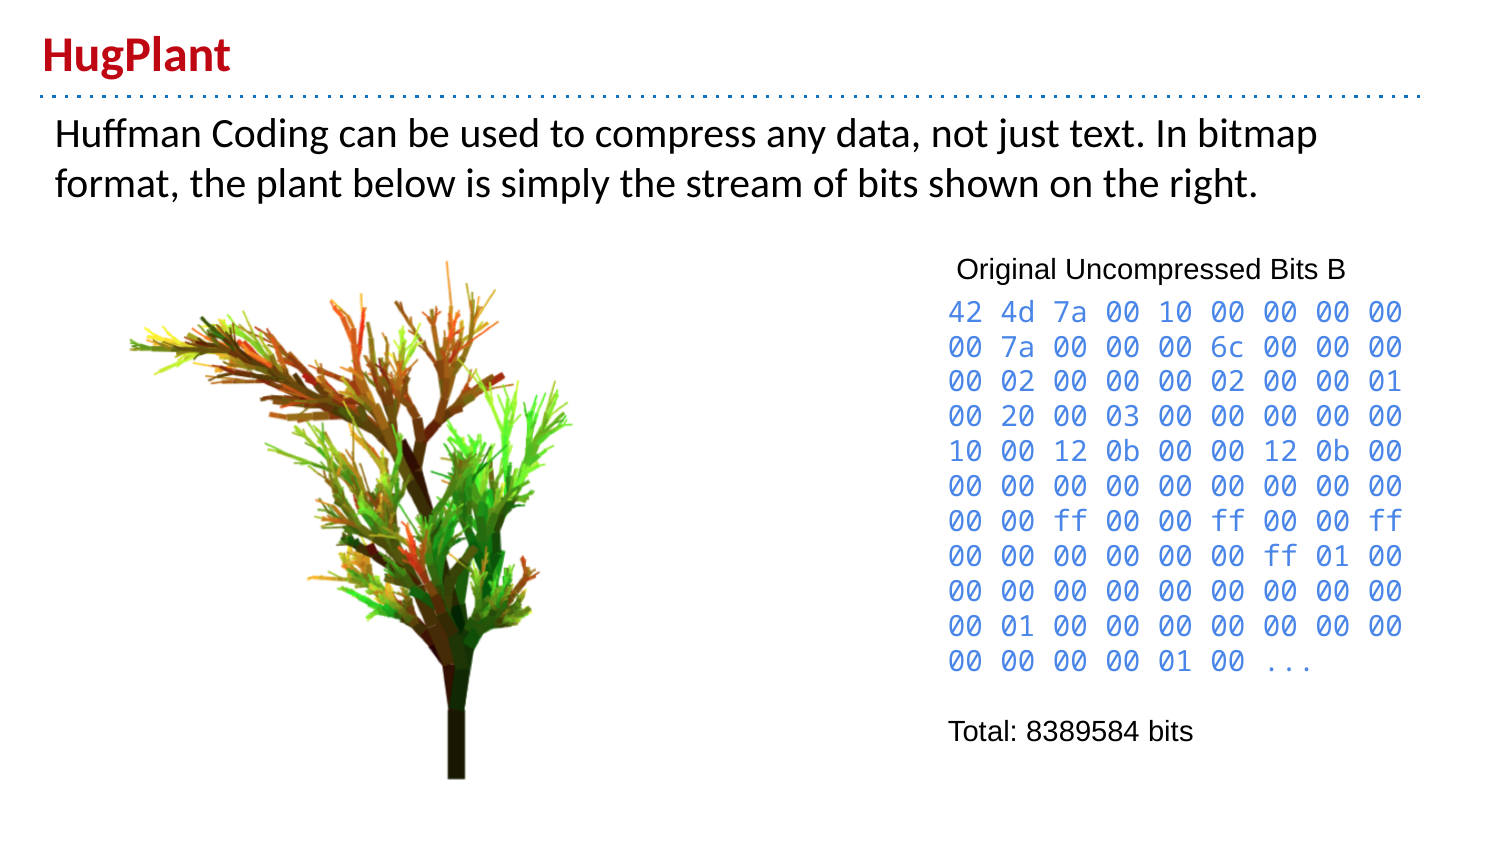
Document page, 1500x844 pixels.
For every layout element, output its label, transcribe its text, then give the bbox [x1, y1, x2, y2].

picture [85, 235, 655, 805]
title HugPlant [27, 15, 1378, 97]
text_box 42 4d 7a 00 10 00 00 00 00 00 7a 00 00 00 6c 00 00 00 00 02 00 00 00 02 00 00 01 00 20 00 03 00 00 00 00 00 10 00 12 0b 00 00 12 0b 00 00 00 00 00 00 00 00 00 00 00 00 ff 00 00 ff 00 00 ff 00 00 00 00 00 00 ff 01 00 00 00 00 00 00 00 00 00 00 00 01 00 00 00 00 00 00 00 00 00 00 00 01 00 ... Total: 8389584 bits [932, 274, 1425, 767]
list Huffman Coding can be used to compress any data, not just text. In bitmap format, the plant below is simply the stream of bits shown on the right. [39, 91, 1425, 773]
text_box Original Uncompressed Bits B [941, 235, 1417, 286]
